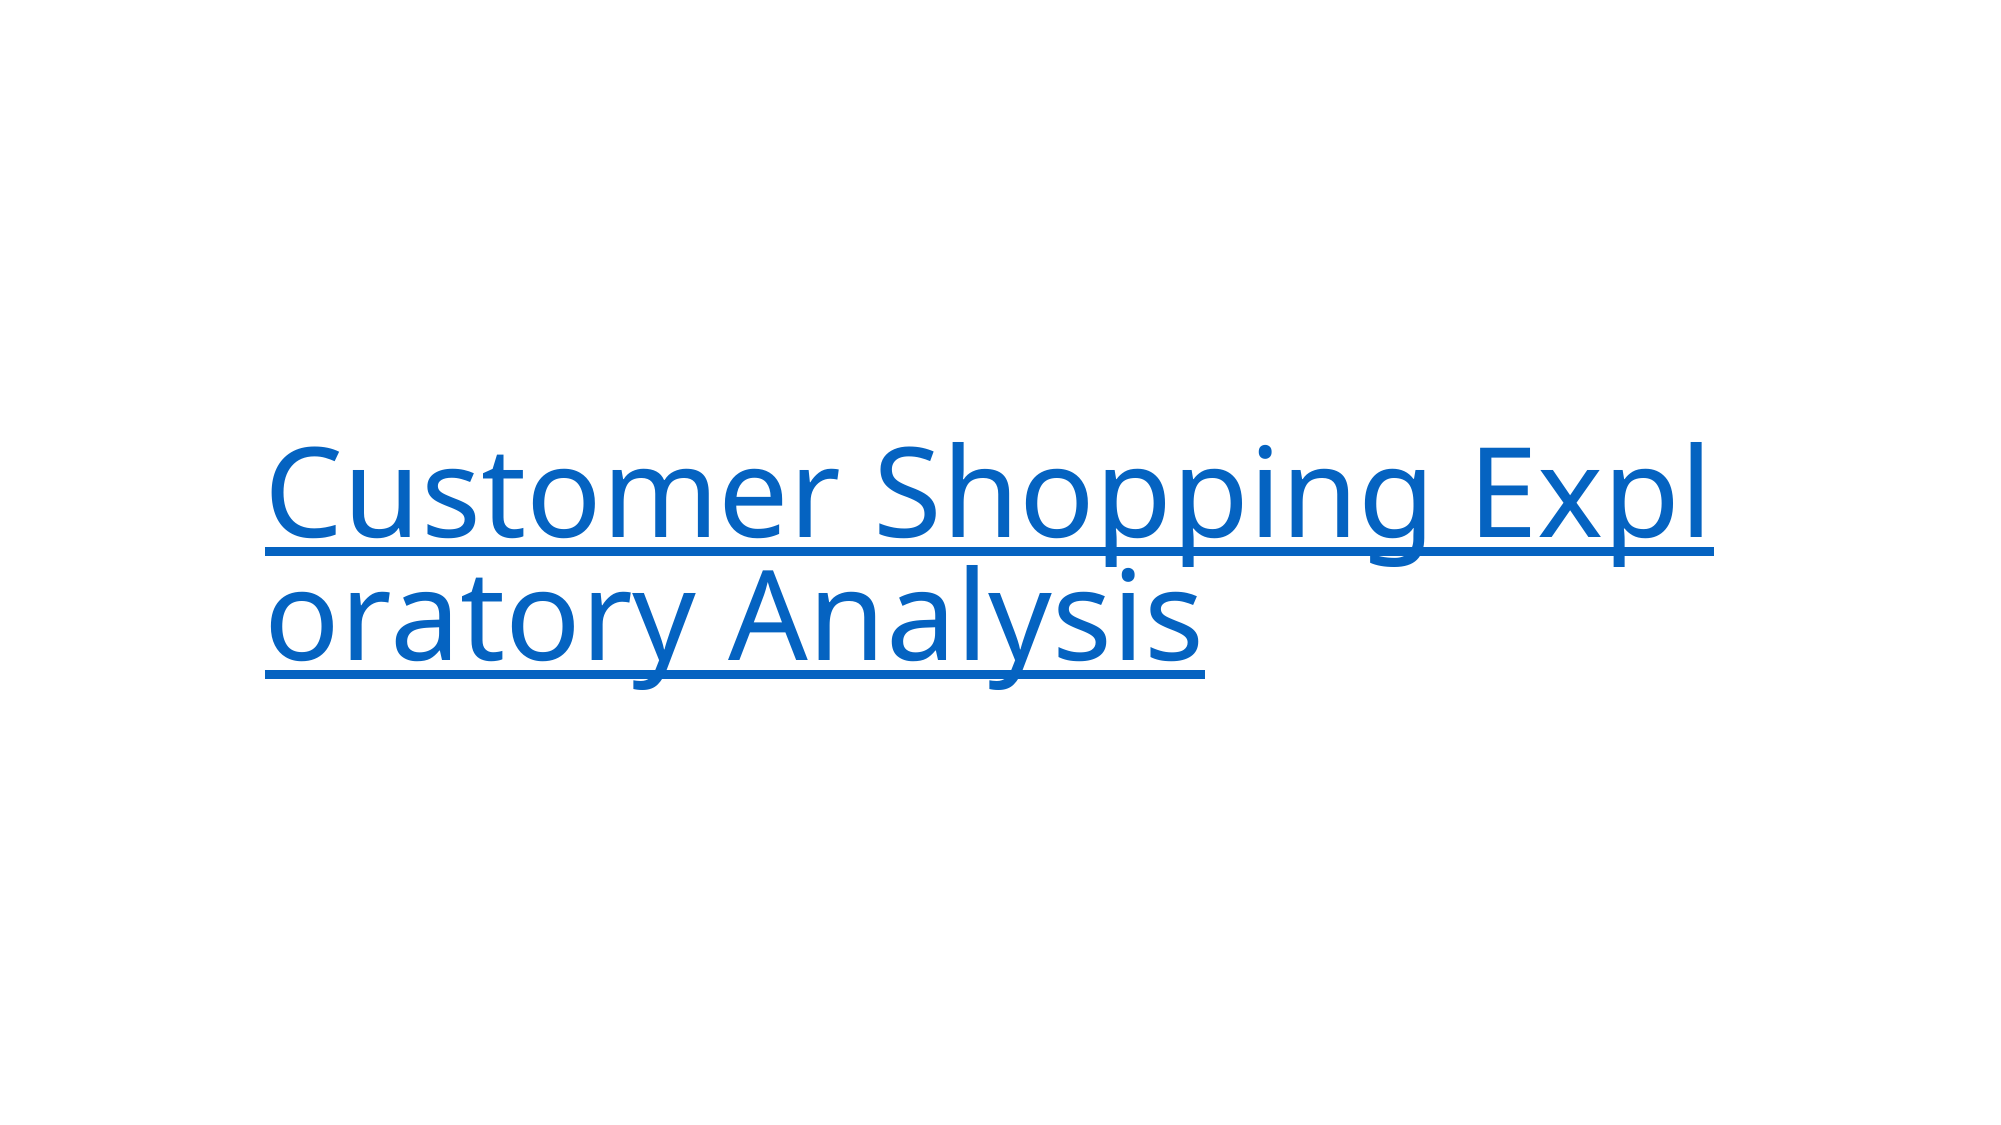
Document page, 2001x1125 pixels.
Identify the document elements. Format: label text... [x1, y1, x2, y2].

title Customer Shopping Exploratory Analysis [249, 184, 1750, 576]
